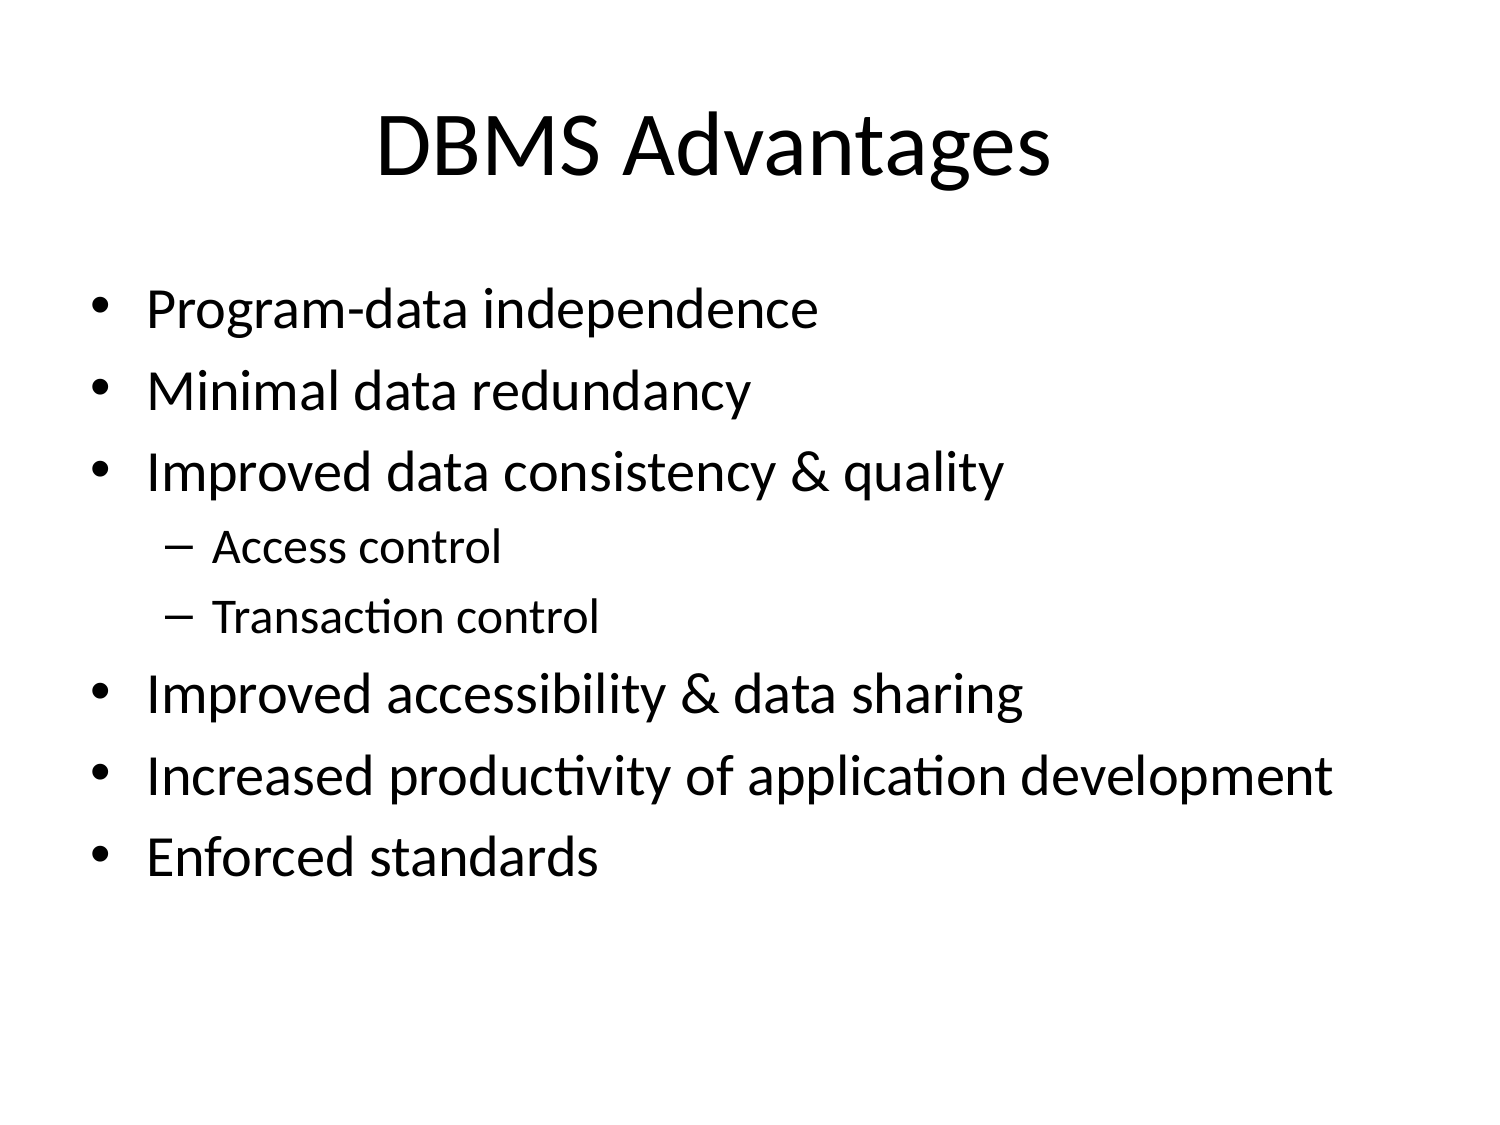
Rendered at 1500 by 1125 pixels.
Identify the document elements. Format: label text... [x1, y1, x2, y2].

title DBMS Advantages [75, 45, 1425, 233]
list Program-data independence Minimal data redundancy Improved data consistency & quality Access control Transaction control Improved accessibility & data sharing Increased productivity of application development Enforced standards [75, 262, 1425, 1005]
